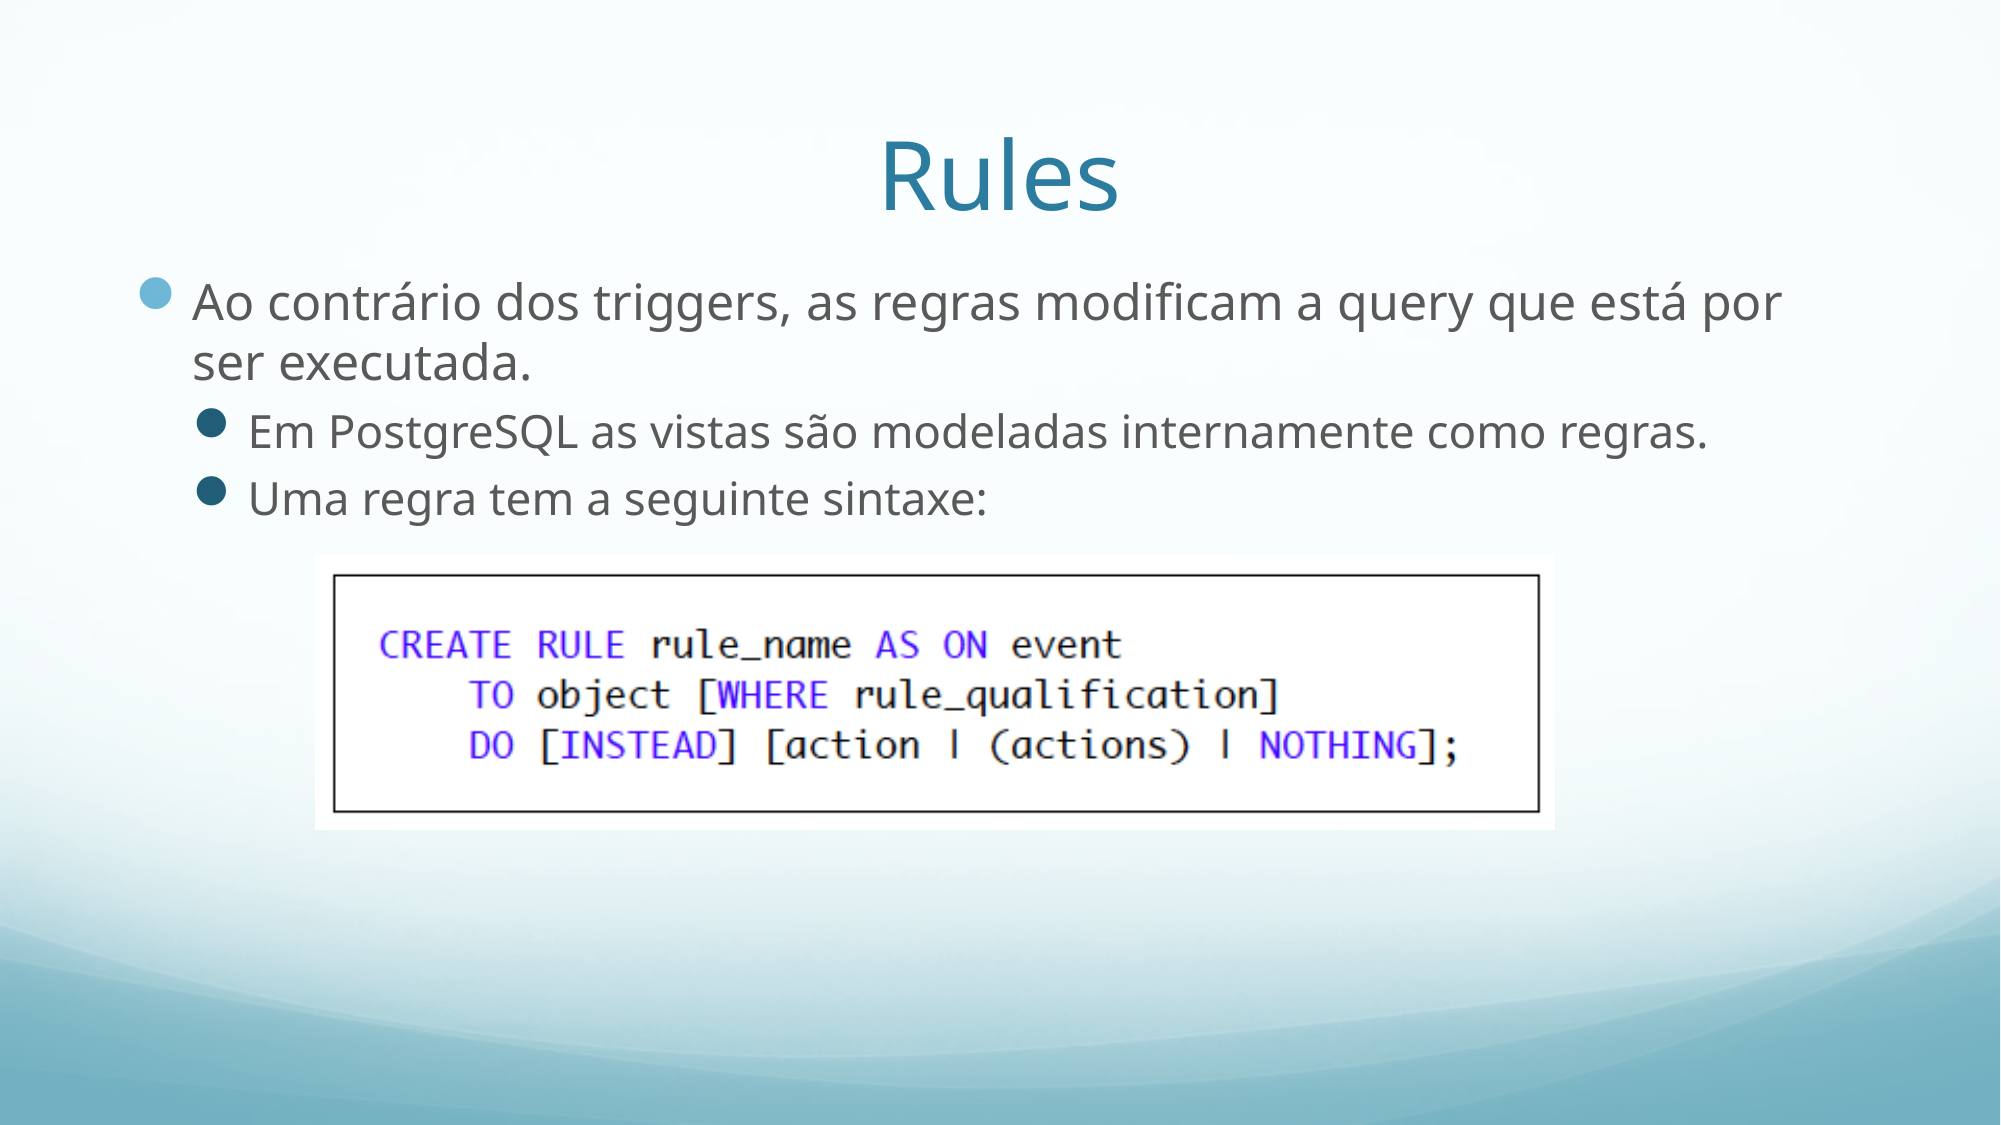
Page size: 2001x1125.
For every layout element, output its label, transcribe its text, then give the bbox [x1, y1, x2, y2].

title Rules [120, 17, 1880, 237]
list Ao contrário dos triggers, as regras modificam a query que está por ser executada. Em PostgreSQL as vistas são modeladas internamente como regras. Uma regra tem a seguinte sintaxe: [120, 262, 1880, 975]
picture [314, 553, 1556, 830]
